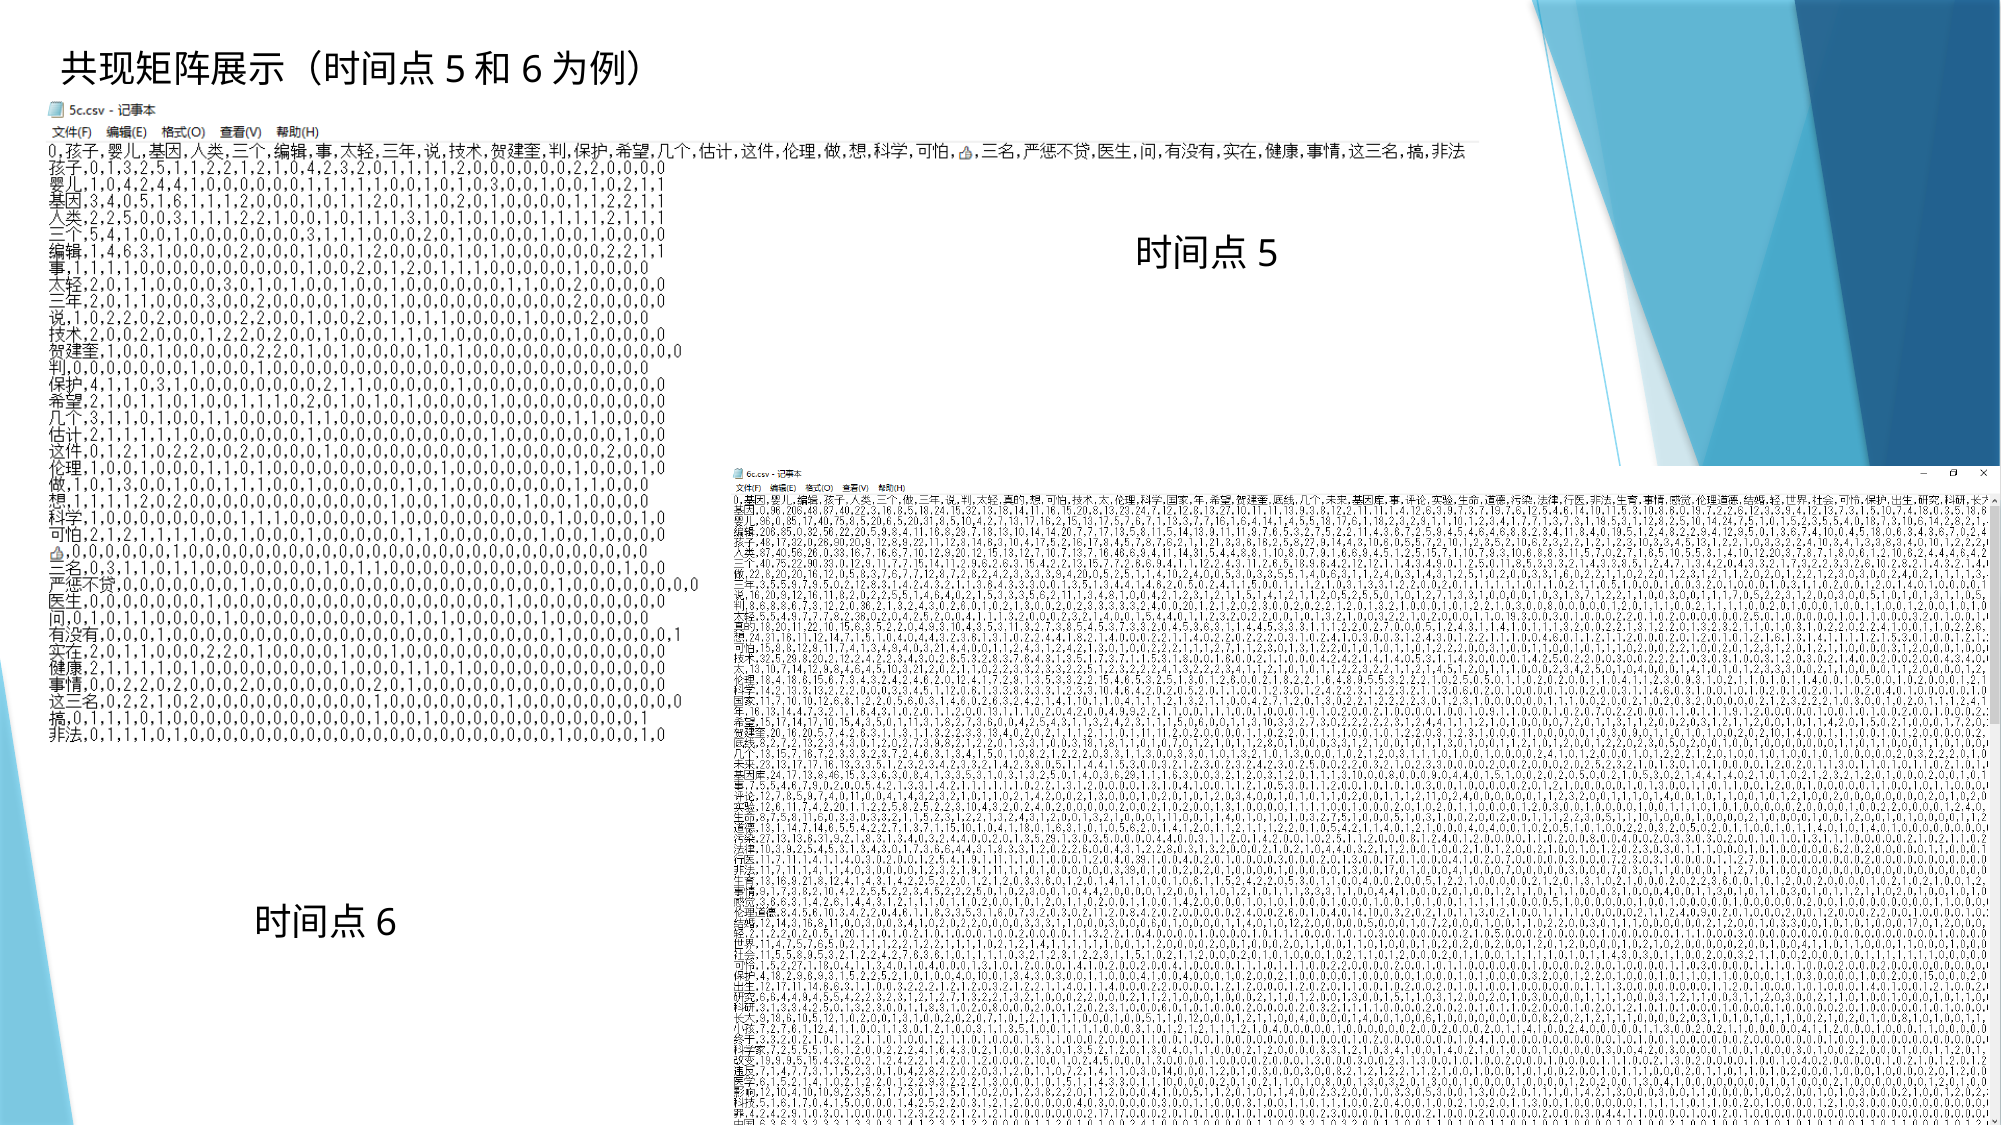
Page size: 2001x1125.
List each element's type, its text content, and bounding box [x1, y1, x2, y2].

text_box 时间点5 [1486, 221, 1838, 282]
text_box 时间点6 [239, 890, 725, 950]
picture [45, 97, 2000, 1125]
text_box 共现矩阵展示（时间点5和6为例） [45, 37, 1598, 98]
